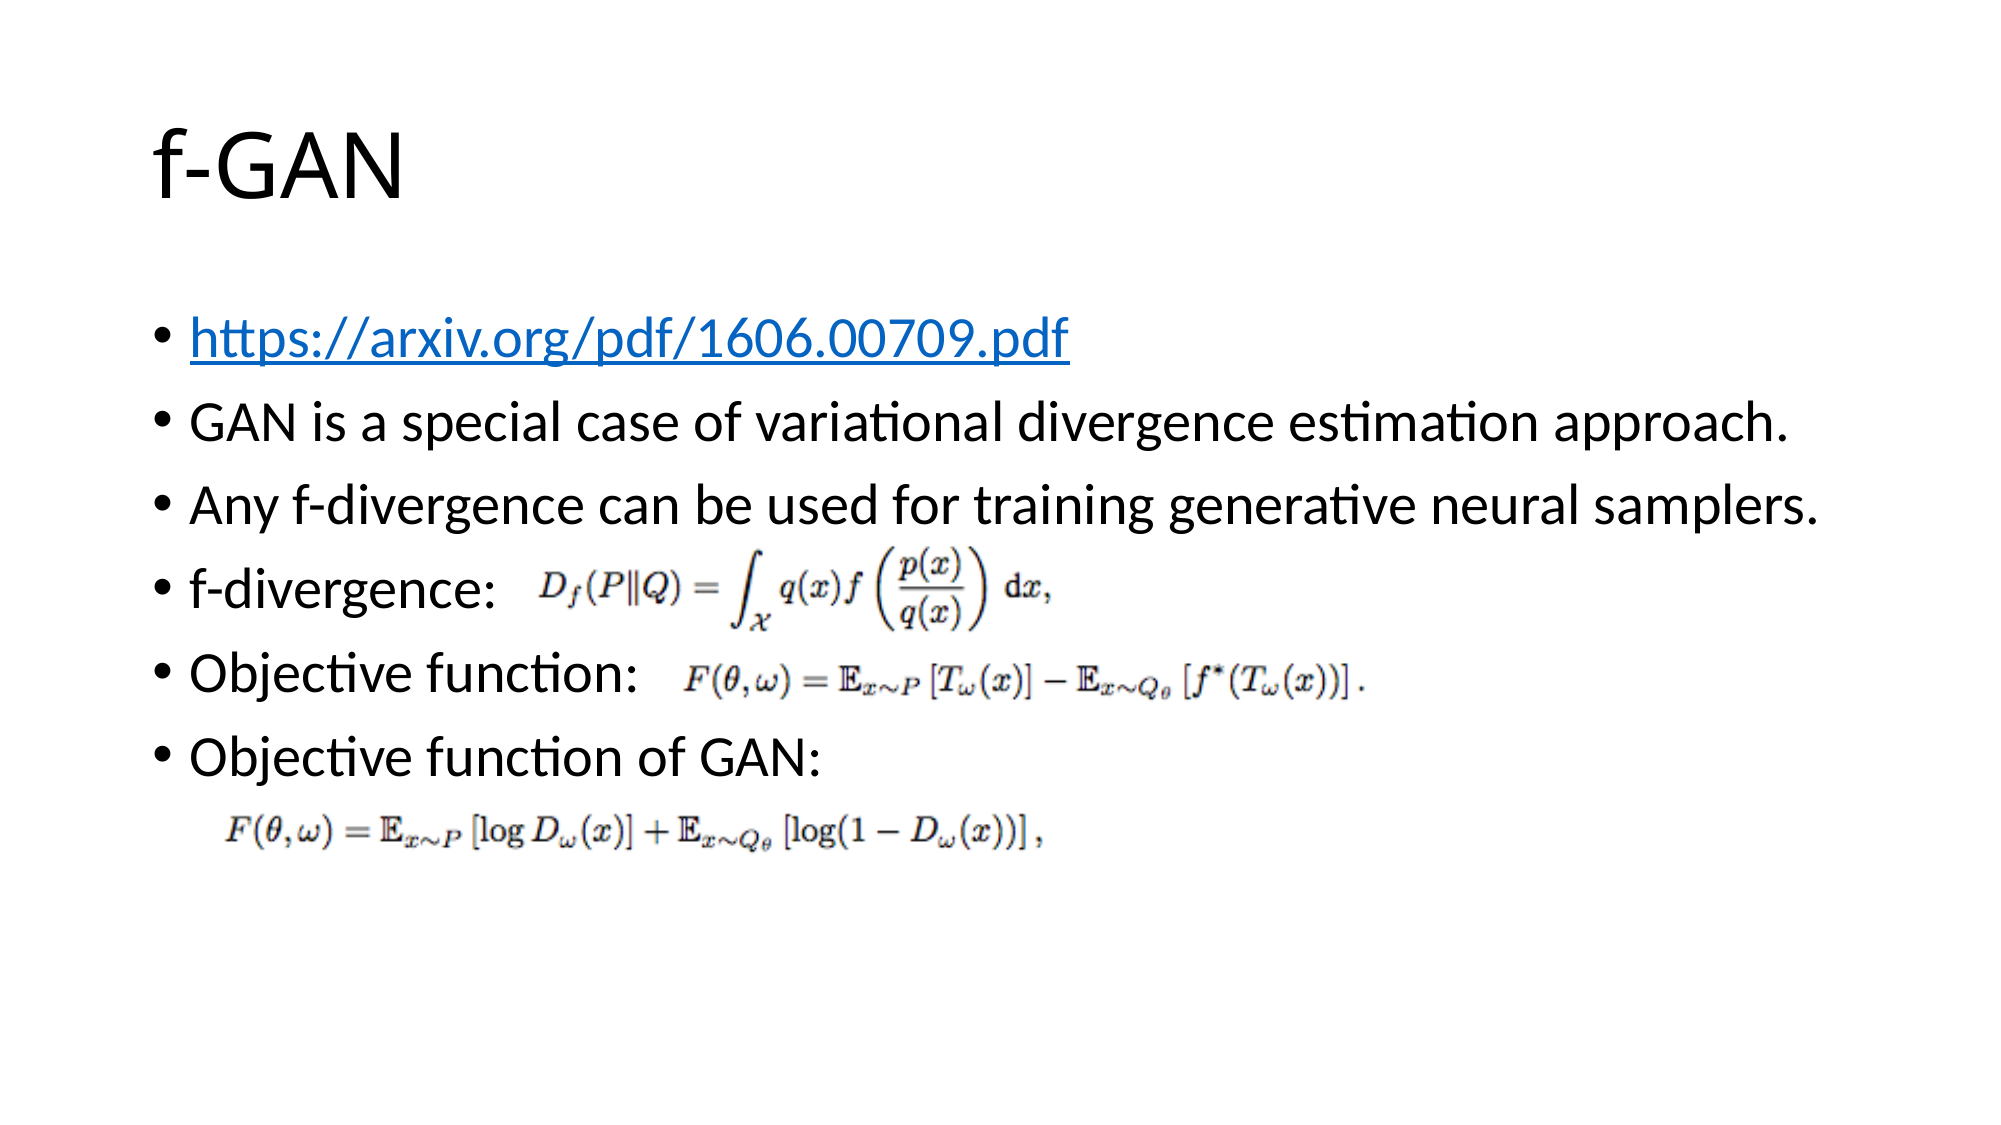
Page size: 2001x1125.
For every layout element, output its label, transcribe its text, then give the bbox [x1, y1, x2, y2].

title f-GAN [137, 59, 1863, 278]
picture [200, 800, 1072, 869]
list https://arxiv.org/pdf/1606.00709.pdf GAN is a special case of variational divergence estimation approach. Any f-divergence can be used for training generative neural samplers. f-divergence: Objective function: Objective function of GAN: [137, 299, 1863, 1014]
picture [525, 545, 1394, 725]
